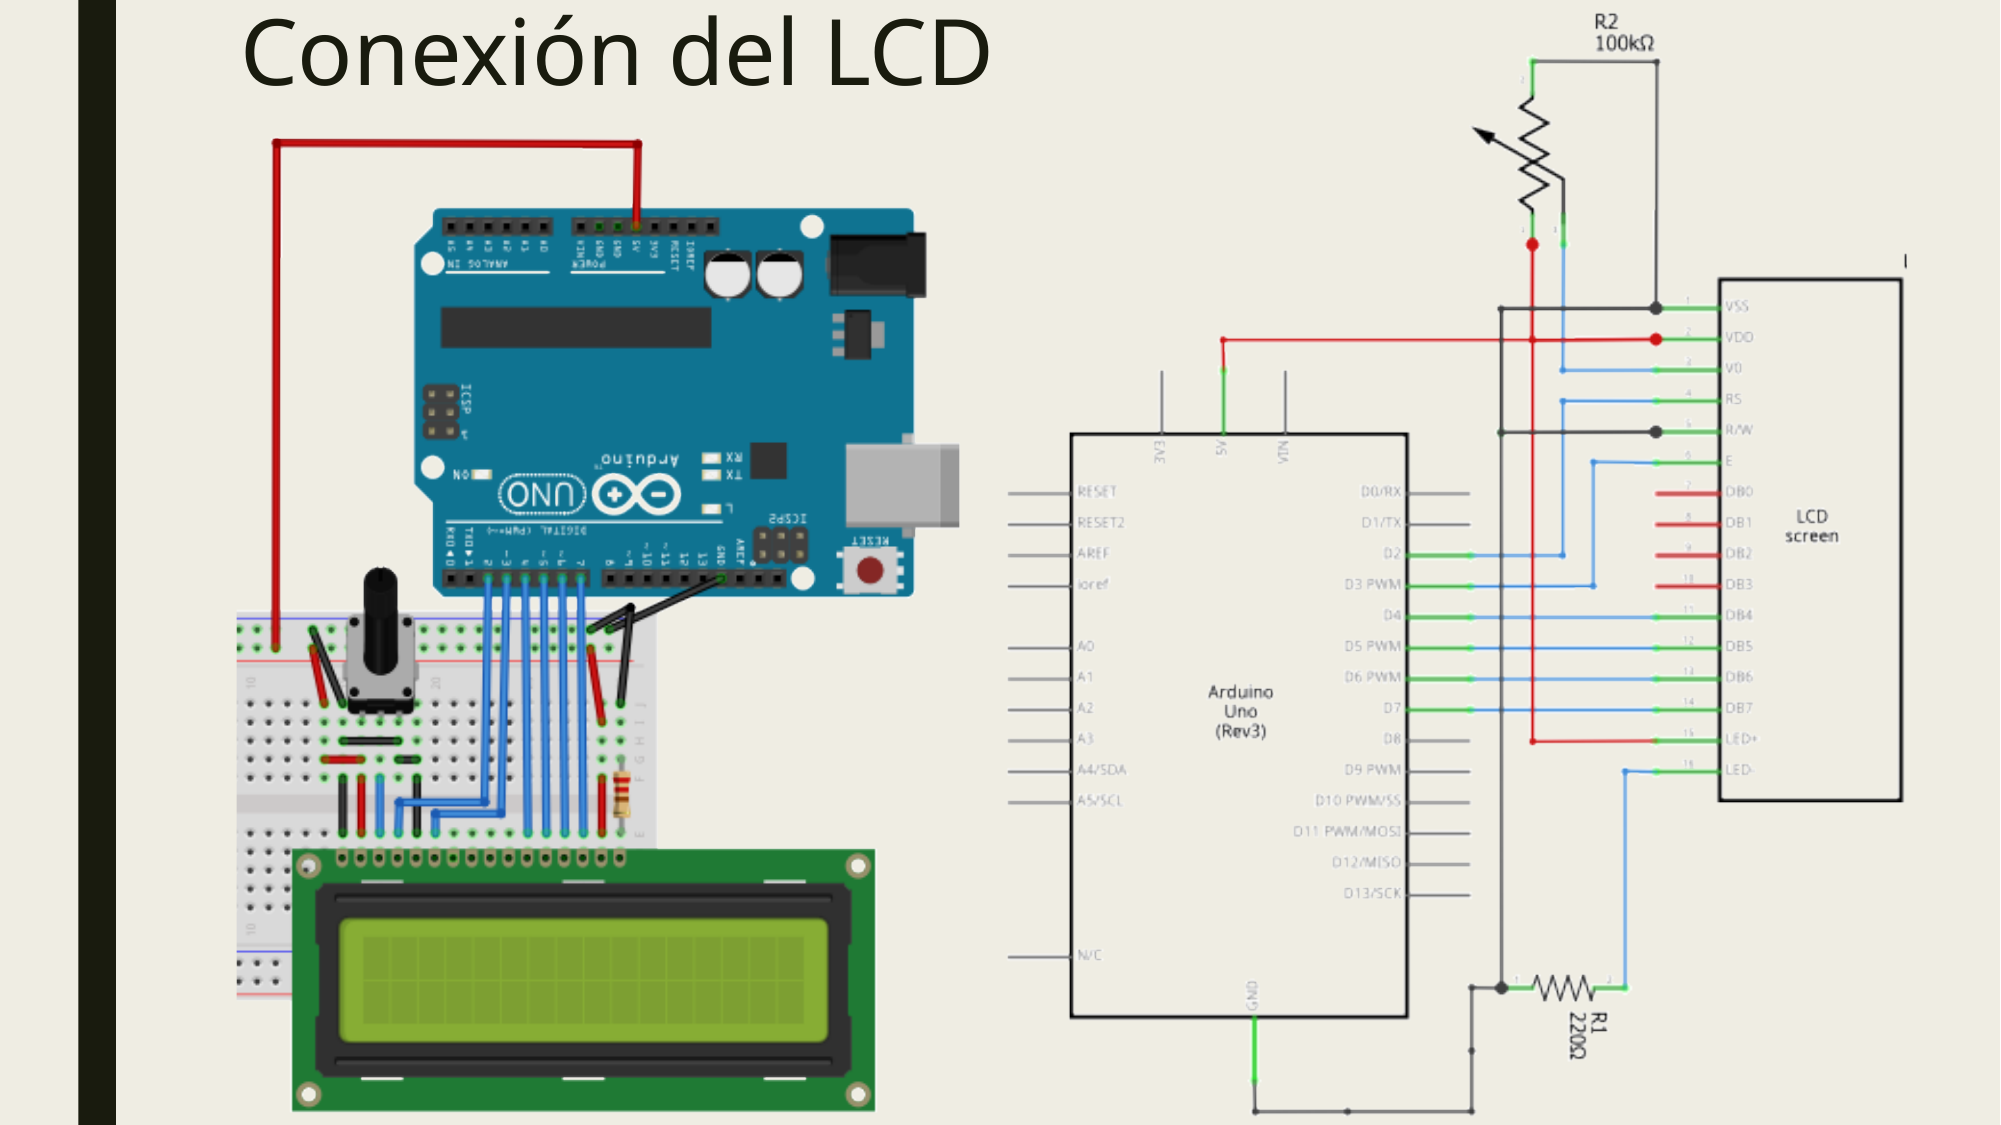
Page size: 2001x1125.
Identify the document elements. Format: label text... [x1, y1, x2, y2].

picture [993, 0, 1907, 1125]
picture [236, 127, 966, 1125]
title Conexión del LCD [225, 0, 993, 244]
